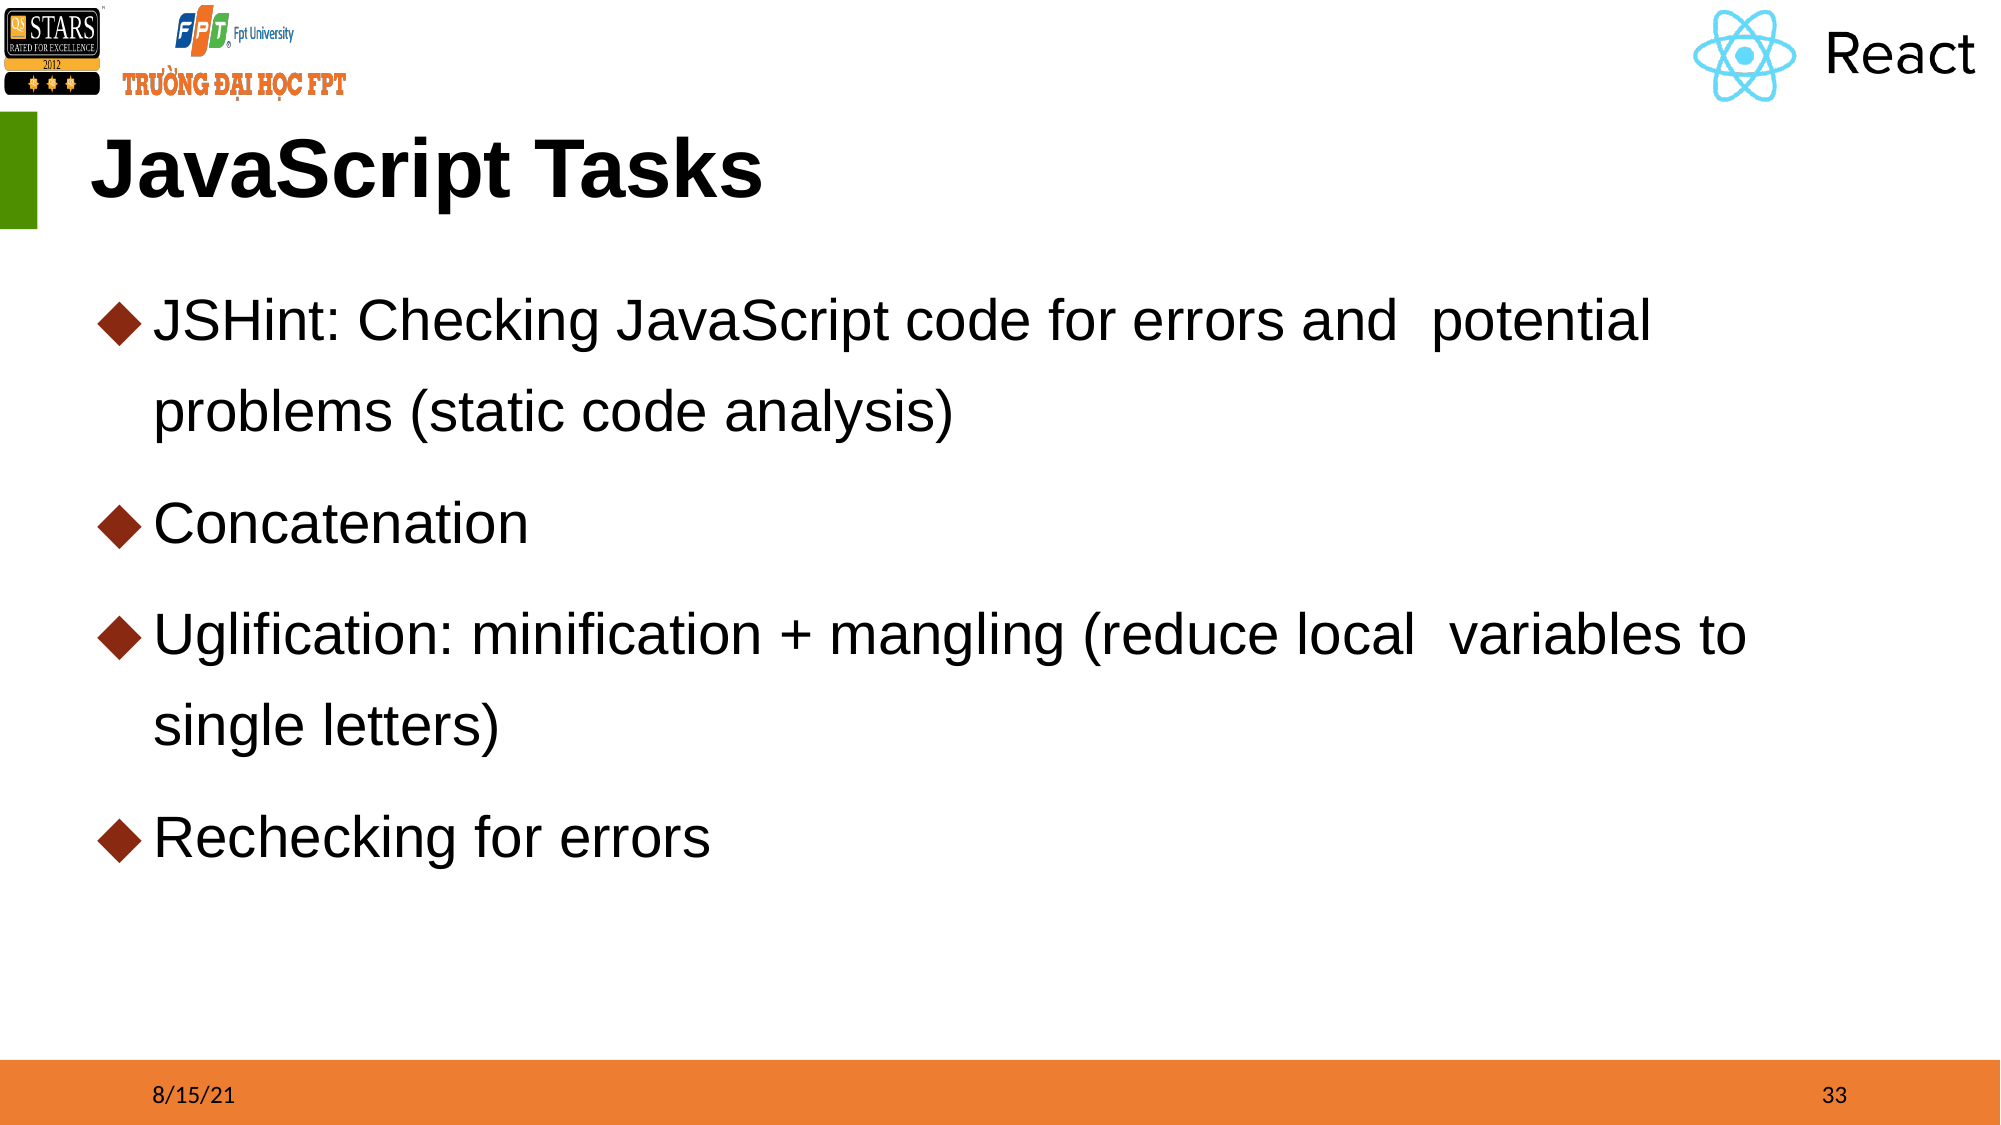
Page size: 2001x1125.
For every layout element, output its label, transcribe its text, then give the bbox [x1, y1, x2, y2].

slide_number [137, 1063, 588, 1124]
list JSHint: Checking JavaScript code for errors and potential problems (static code analysis) Concatenation Uglification: minification + mangling (reduce local variables to single letters) Rechecking for errors [82, 254, 1916, 1014]
picture [1679, 8, 2001, 103]
slide_number ‹#› [1412, 1063, 1863, 1124]
title JavaScript Tasks [37, 111, 1978, 230]
picture [4, 5, 346, 101]
